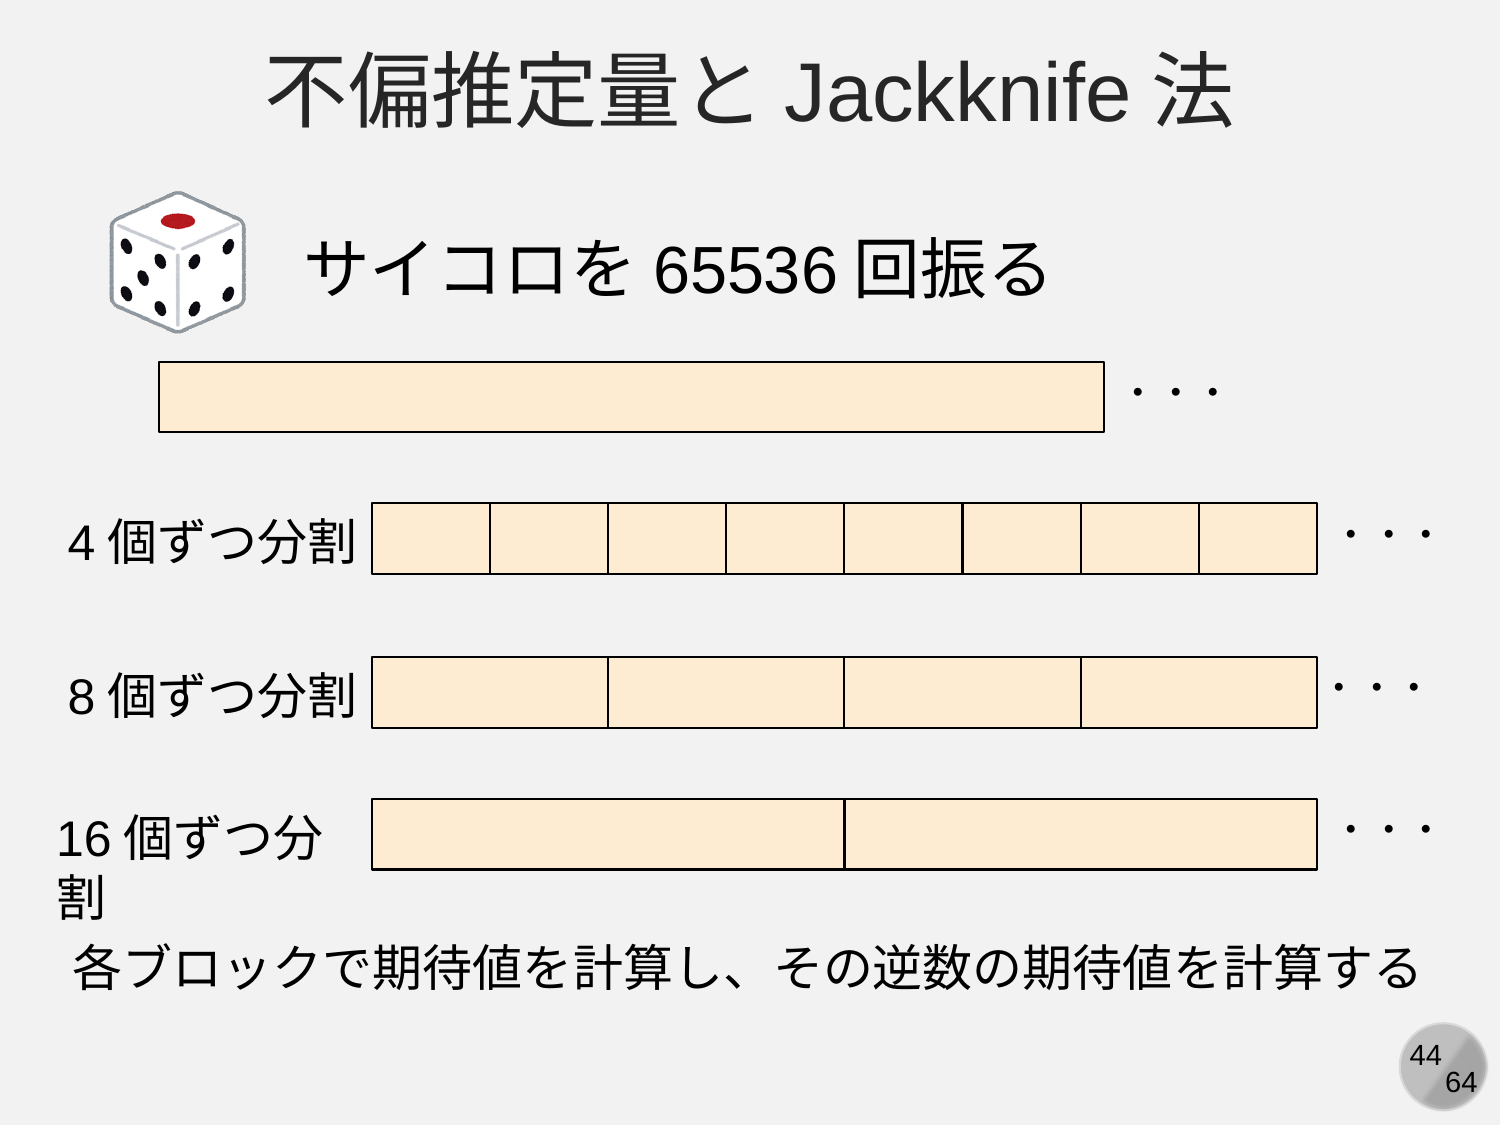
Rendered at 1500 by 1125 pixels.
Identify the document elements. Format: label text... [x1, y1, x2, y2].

text_box [843, 798, 1318, 871]
picture [100, 184, 257, 341]
text_box ・・・ [1306, 656, 1449, 717]
text_box [489, 502, 607, 575]
text_box [725, 502, 843, 575]
text_box [843, 656, 1080, 729]
text_box 8個ずつ分割 [53, 656, 381, 732]
text_box [607, 502, 725, 575]
text_box ・・・ [1317, 503, 1461, 564]
text_box ・・・ [1105, 361, 1248, 422]
text_box [1080, 656, 1318, 729]
text_box [371, 502, 489, 575]
text_box ・・・ [1317, 798, 1461, 859]
text_box [381, 656, 607, 729]
list 不偏推定量とJackknife法 [0, 31, 1500, 155]
text_box [371, 798, 843, 871]
text_box 4個ずつ分割 [53, 503, 381, 579]
text_box [1080, 502, 1198, 575]
text_box [962, 502, 1080, 575]
text_box [843, 502, 962, 575]
text_box 16個ずつ分割 [41, 798, 384, 934]
text_box [1198, 502, 1318, 575]
text_box サイコロを65536回振る [288, 219, 1070, 315]
text_box [607, 656, 843, 729]
text_box [158, 361, 1105, 433]
